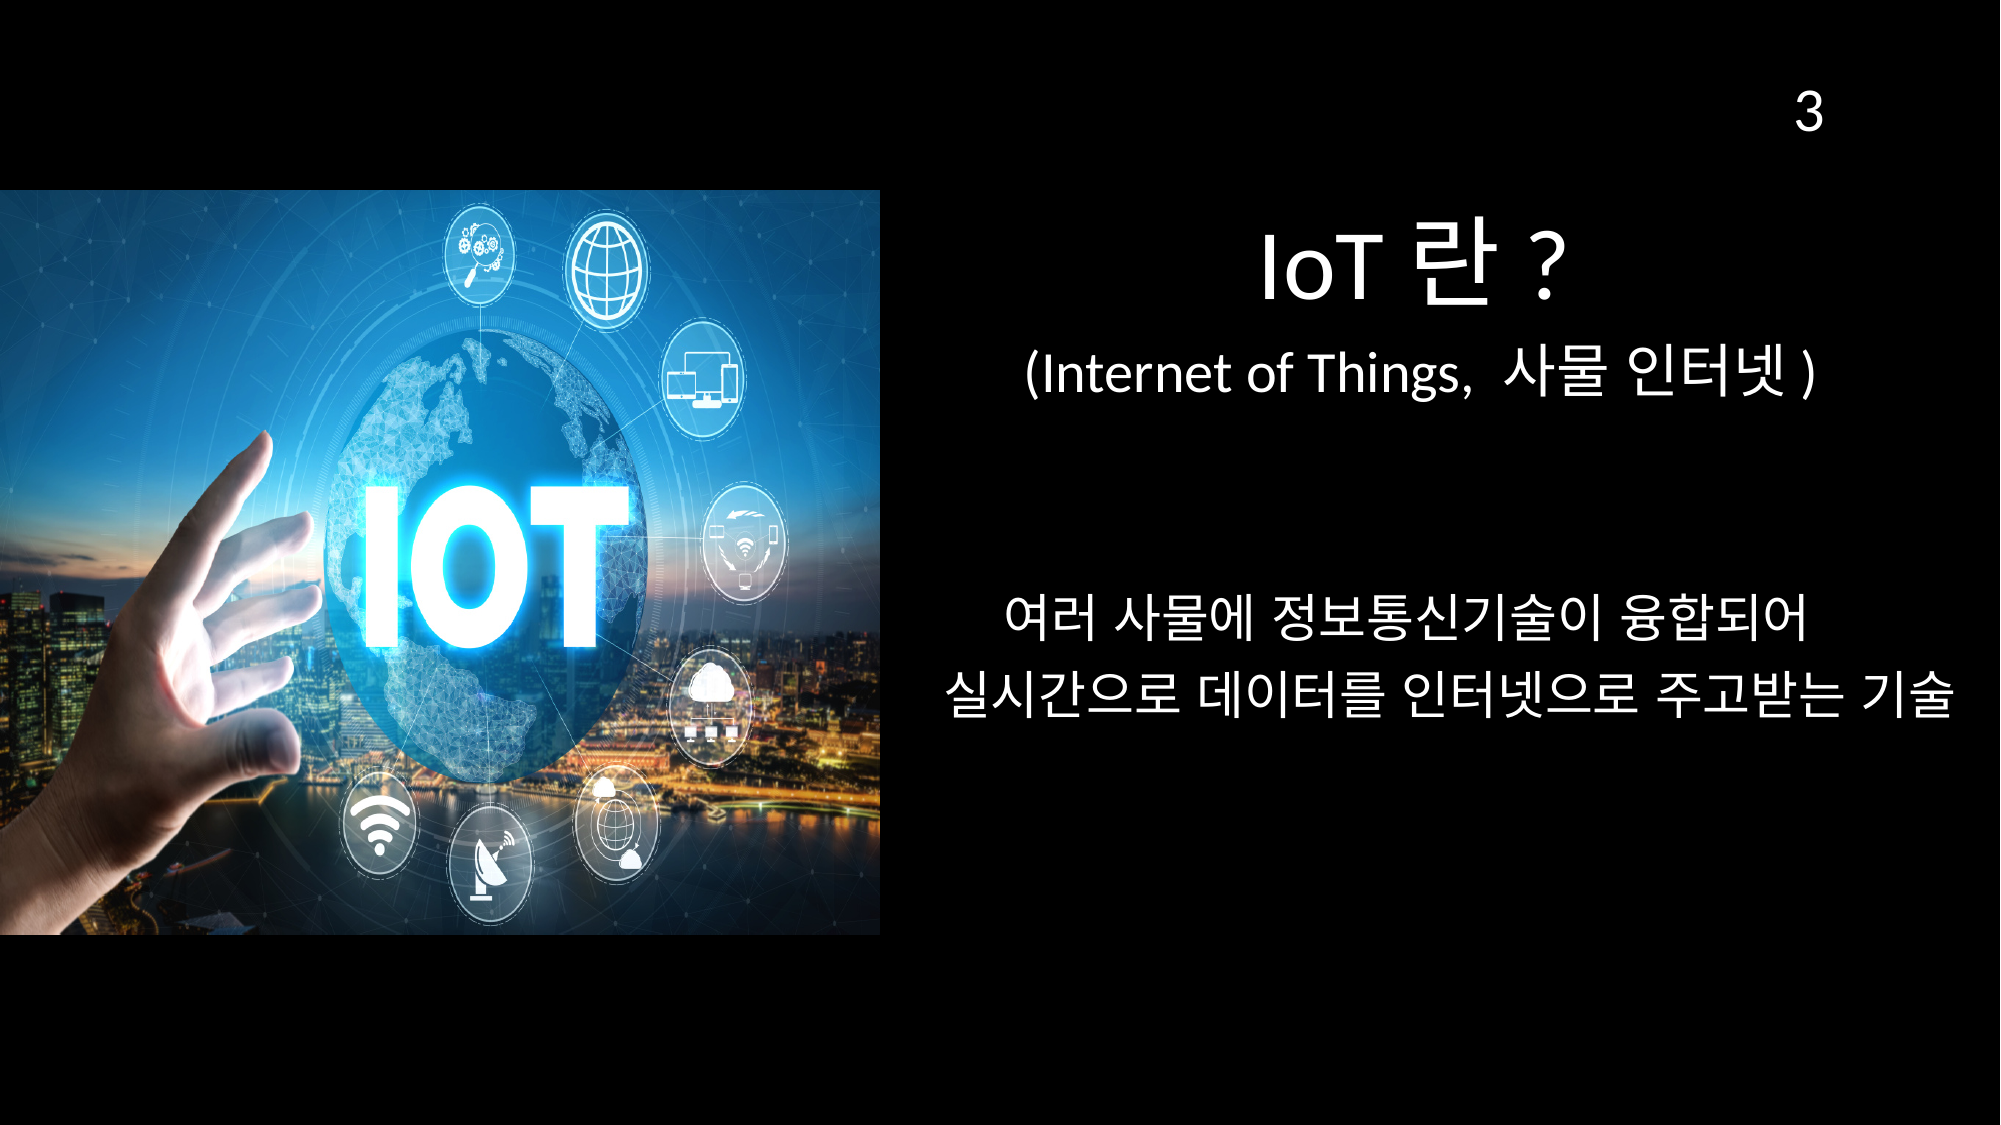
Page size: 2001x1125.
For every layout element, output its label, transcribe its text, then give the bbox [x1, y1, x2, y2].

list IoT란? (Internet of Things, 사물 인터넷) 여러 사물에 정보통신기술이 융합되어 실시간으로 데이터를 인터넷으로 주고받는 기술 [880, 205, 2000, 920]
picture [0, 190, 880, 935]
slide_number 3 [1390, 76, 1841, 137]
